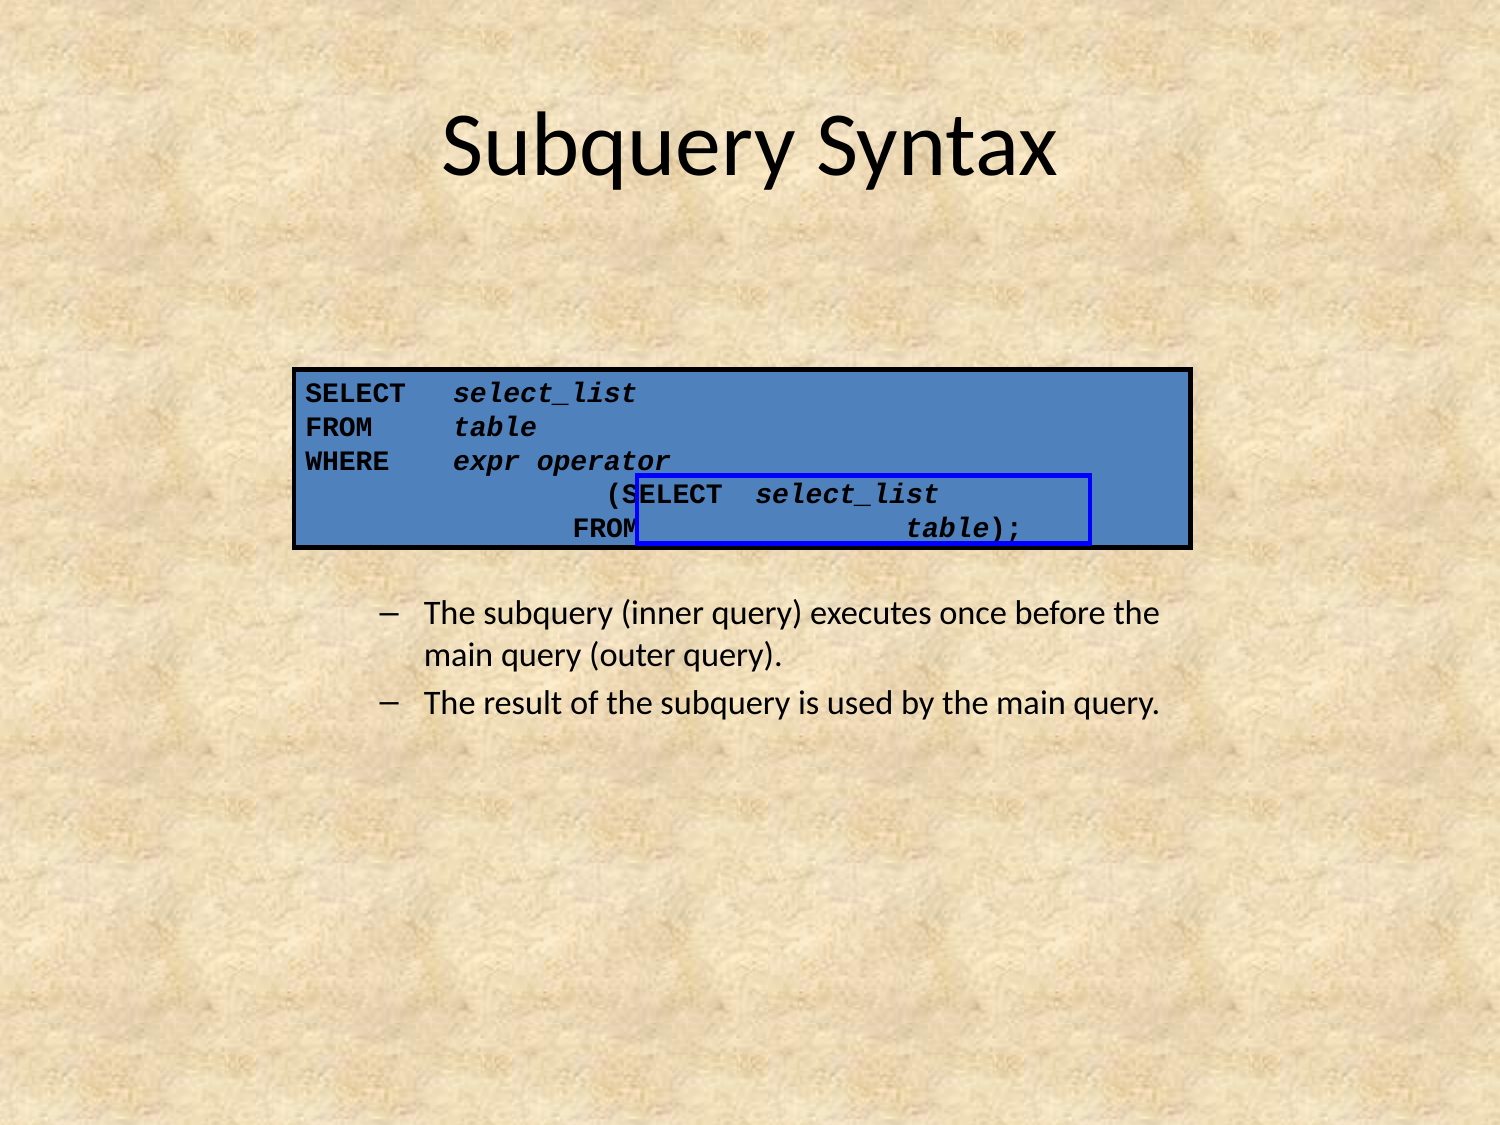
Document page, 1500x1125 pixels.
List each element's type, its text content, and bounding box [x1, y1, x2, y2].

text_box SELECT select_list FROM table WHERE expr operator (SELECT select_list FROM table); [294, 369, 1191, 548]
text_box [637, 475, 1091, 544]
list The subquery (inner query) executes once before the main query (outer query). The result of the subquery is used by the main query. [293, 364, 1200, 738]
title Subquery Syntax [75, 45, 1425, 233]
picture [0, 0, 1500, 1125]
